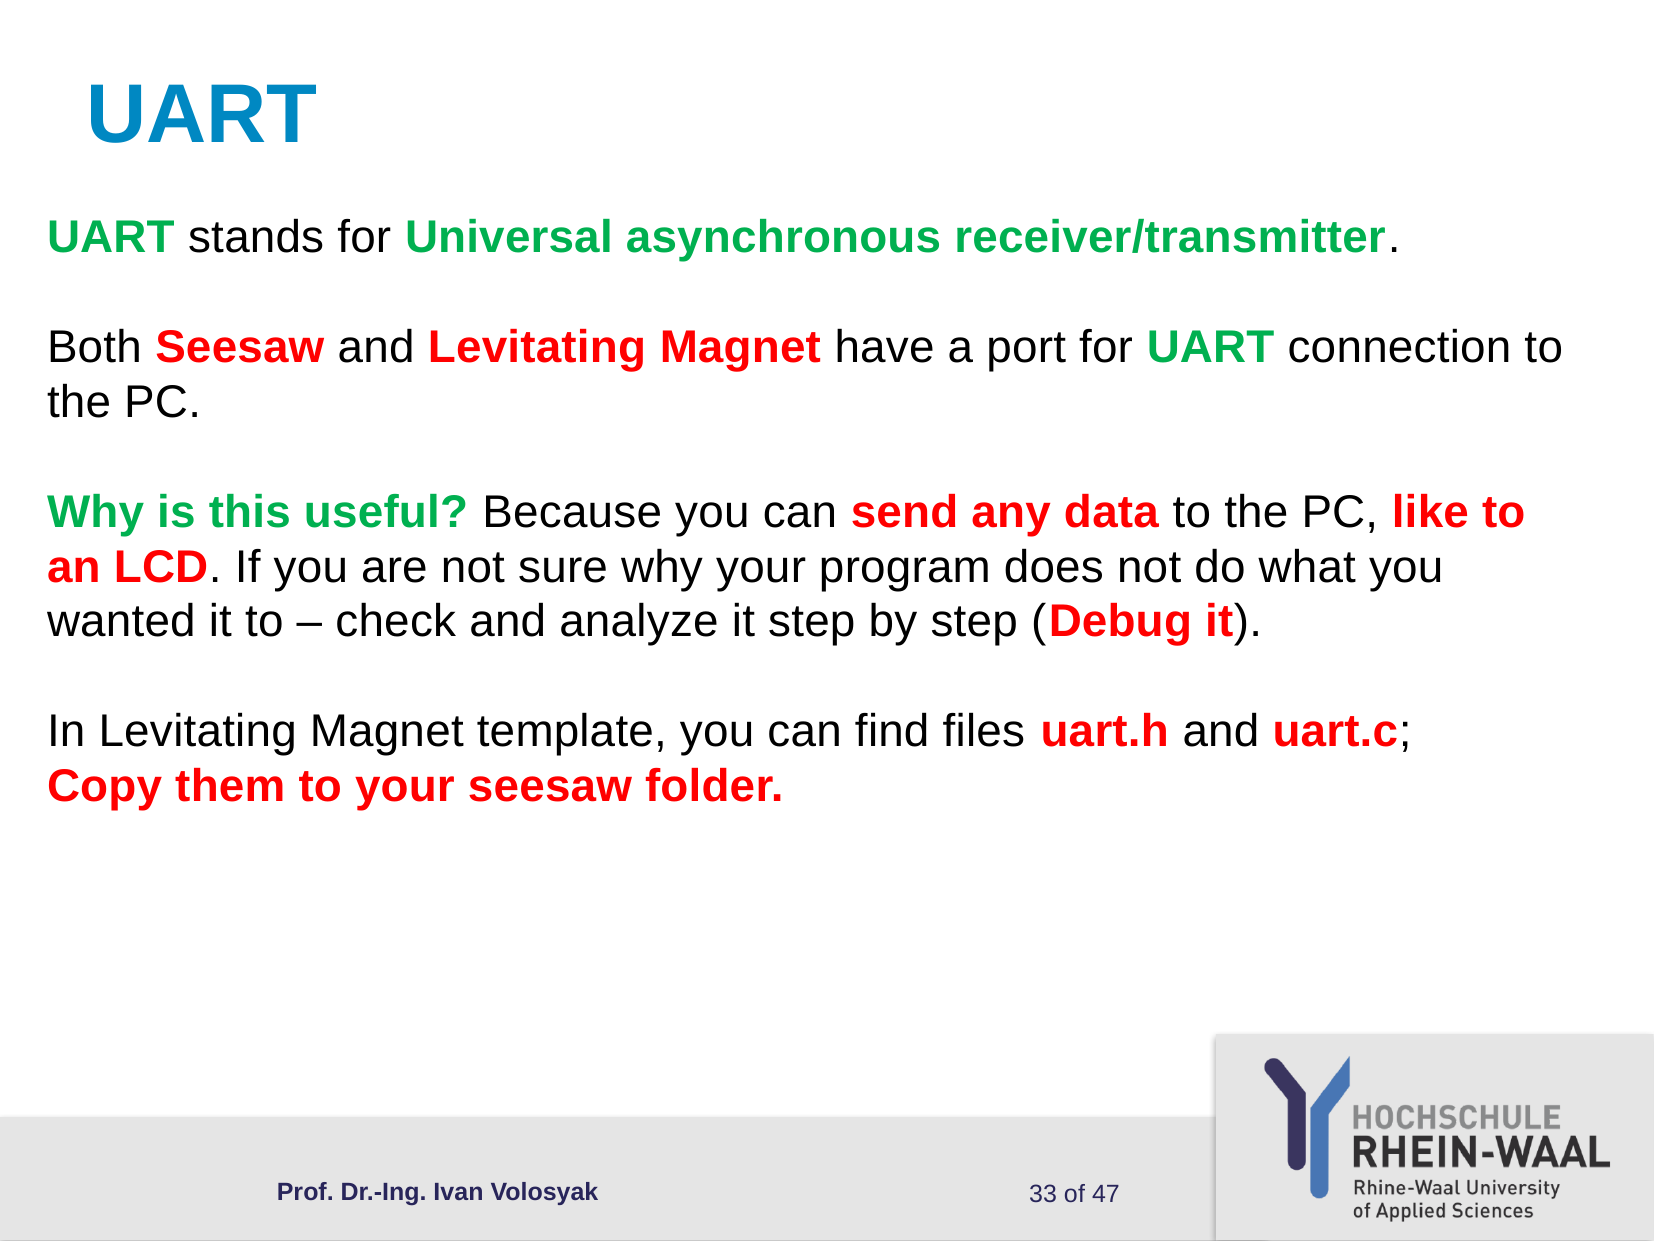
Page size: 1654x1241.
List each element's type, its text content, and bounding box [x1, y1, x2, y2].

title UART [86, 41, 1575, 160]
picture [1239, 966, 1633, 1241]
subtitle UART stands for Universal asynchronous receiver/transmitter. Both Seesaw and Levitating Magnet have a port for UART connection to the PC. Why is this useful? Because you can send any data to the PC, like to an LCD. If you are not sure why your program does not do what you wanted it to – check and analyze it step by step (Debug it). In Levitating Magnet template, you can find files uart.h and uart.c; Copy them to your seesaw folder. [46, 206, 1584, 1046]
footer Prof. Dr.-Ing. Ivan Volosyak [276, 1147, 990, 1214]
